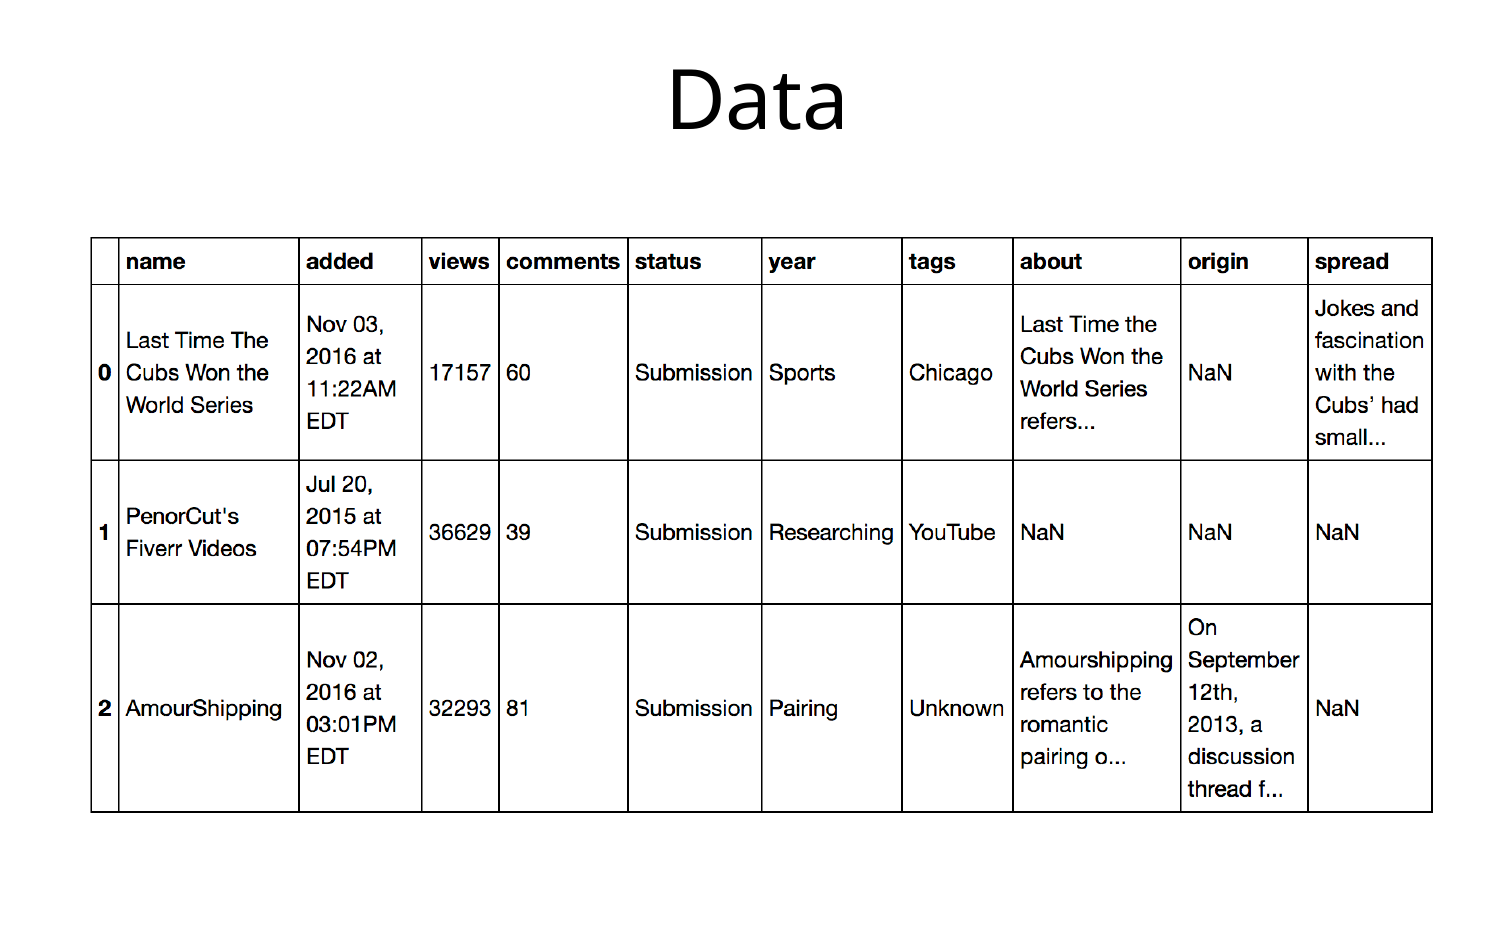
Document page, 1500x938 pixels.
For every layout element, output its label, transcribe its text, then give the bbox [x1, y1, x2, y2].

picture [82, 230, 1455, 814]
text_box Data [59, 38, 1455, 154]
